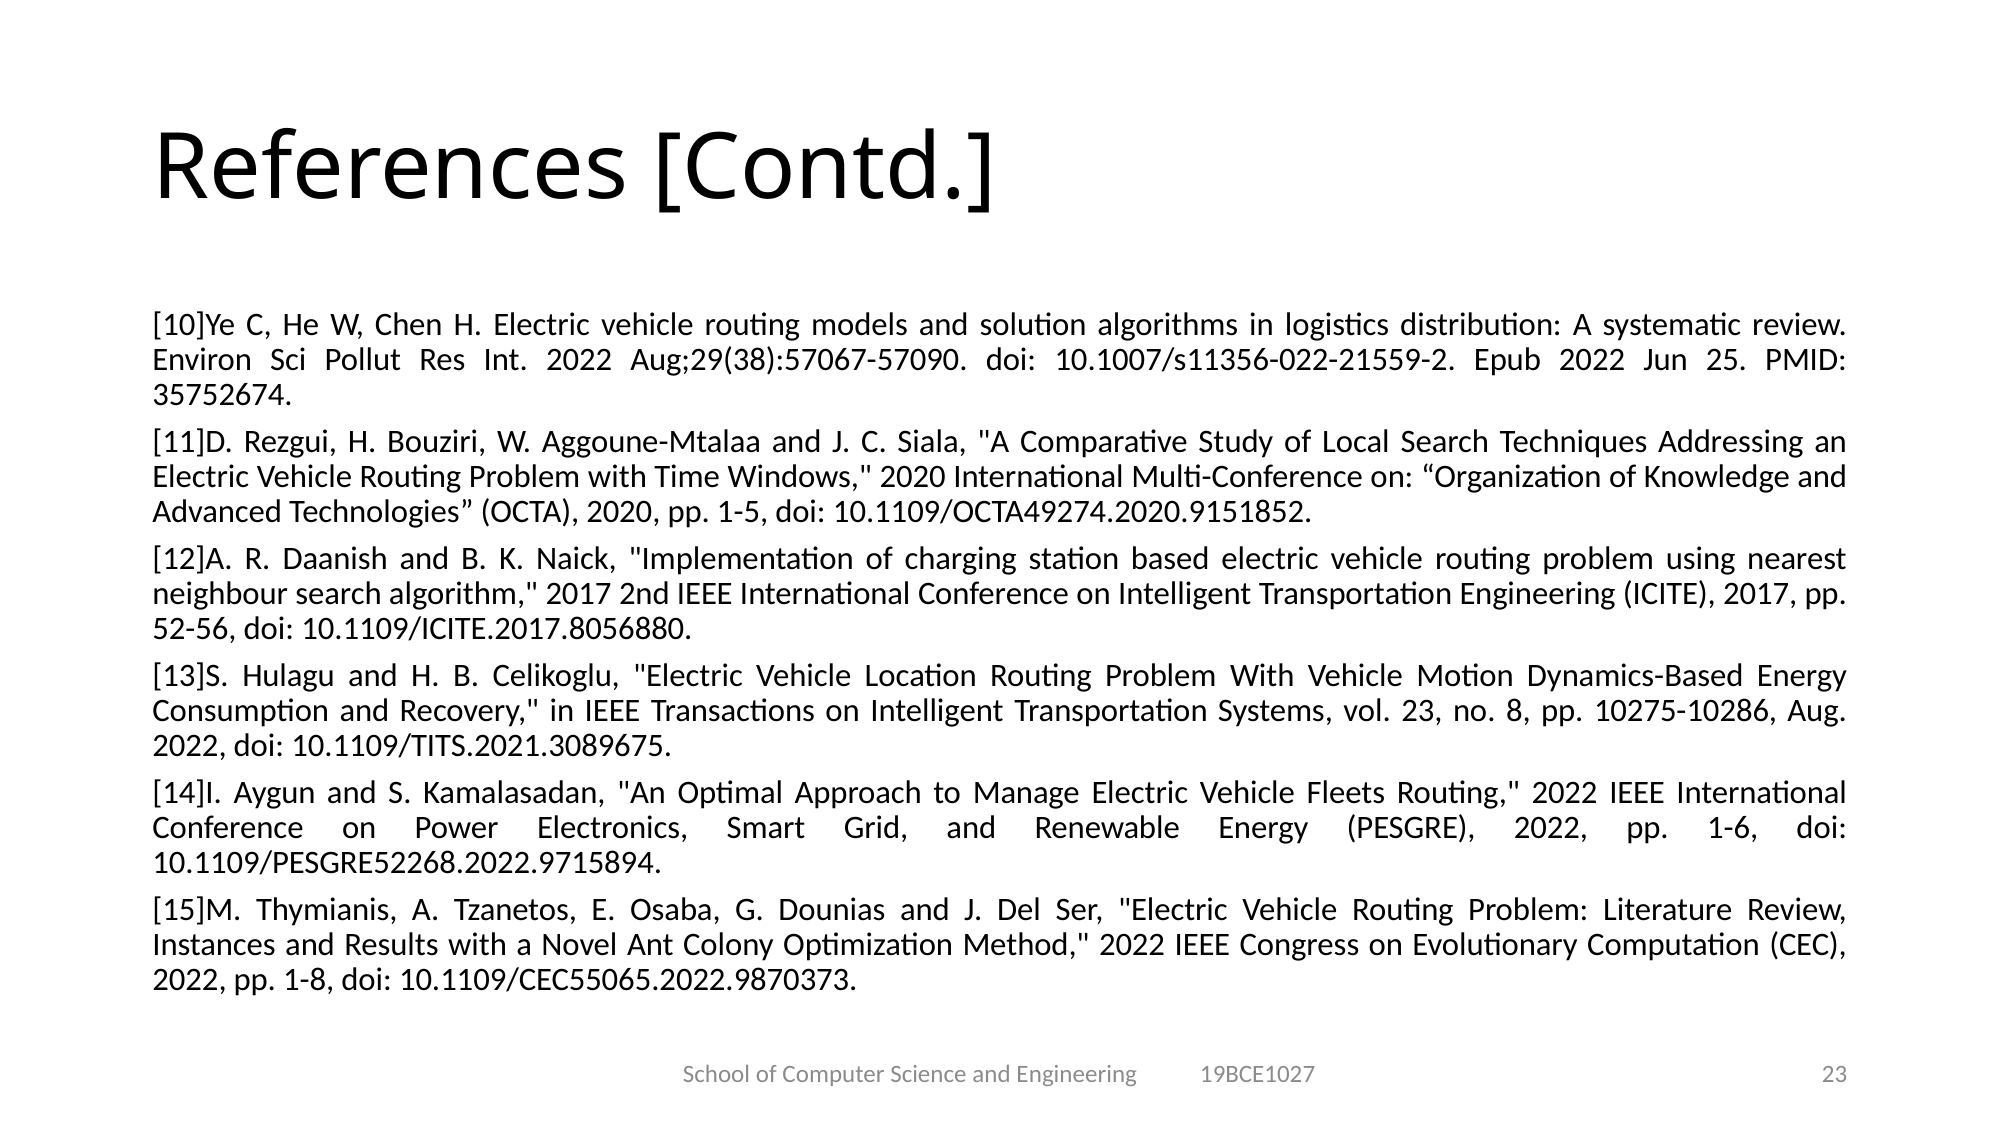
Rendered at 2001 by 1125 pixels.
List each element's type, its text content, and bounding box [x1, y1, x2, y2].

slide_number 23 [1412, 1042, 1863, 1103]
title References [Contd.] [137, 59, 1863, 278]
footer School of Computer Science and Engineering 19BCE1027 [662, 1042, 1338, 1103]
list [10]Ye C, He W, Chen H. Electric vehicle routing models and solution algorithms in logistics distribution: A systematic review. Environ Sci Pollut Res Int. 2022 Aug;29(38):57067-57090. doi: 10.1007/s11356-022-21559-2. Epub 2022 Jun 25. PMID: 35752674. [11]D. Rezgui, H. Bouziri, W. Aggoune-Mtalaa and J. C. Siala, "A Comparative Study of Local Search Techniques Addressing an Electric Vehicle Routing Problem with Time Windows," 2020 International Multi-Conference on: “Organization of Knowledge and Advanced Technologies” (OCTA), 2020, pp. 1-5, doi: 10.1109/OCTA49274.2020.9151852. [12]A. R. Daanish and B. K. Naick, "Implementation of charging station based electric vehicle routing problem using nearest neighbour search algorithm," 2017 2nd IEEE International Conference on Intelligent Transportation Engineering (ICITE), 2017, pp. 52-56, doi: 10.1109/ICITE.2017.8056880. [13]S. Hulagu and H. B. Celikoglu, "Electric Vehicle Location Routing Problem With Vehicle Motion Dynamics-Based Energy Consumption and Recovery," in IEEE Transactions on Intelligent Transportation Systems, vol. 23, no. 8, pp. 10275-10286, Aug. 2022, doi: 10.1109/TITS.2021.3089675. [14]I. Aygun and S. Kamalasadan, "An Optimal Approach to Manage Electric Vehicle Fleets Routing," 2022 IEEE International Conference on Power Electronics, Smart Grid, and Renewable Energy (PESGRE), 2022, pp. 1-6, doi: 10.1109/PESGRE52268.2022.9715894. [15]M. Thymianis, A. Tzanetos, E. Osaba, G. Dounias and J. Del Ser, "Electric Vehicle Routing Problem: Literature Review, Instances and Results with a Novel Ant Colony Optimization Method," 2022 IEEE Congress on Evolutionary Computation (CEC), 2022, pp. 1-8, doi: 10.1109/CEC55065.2022.9870373. [137, 299, 1863, 1014]
